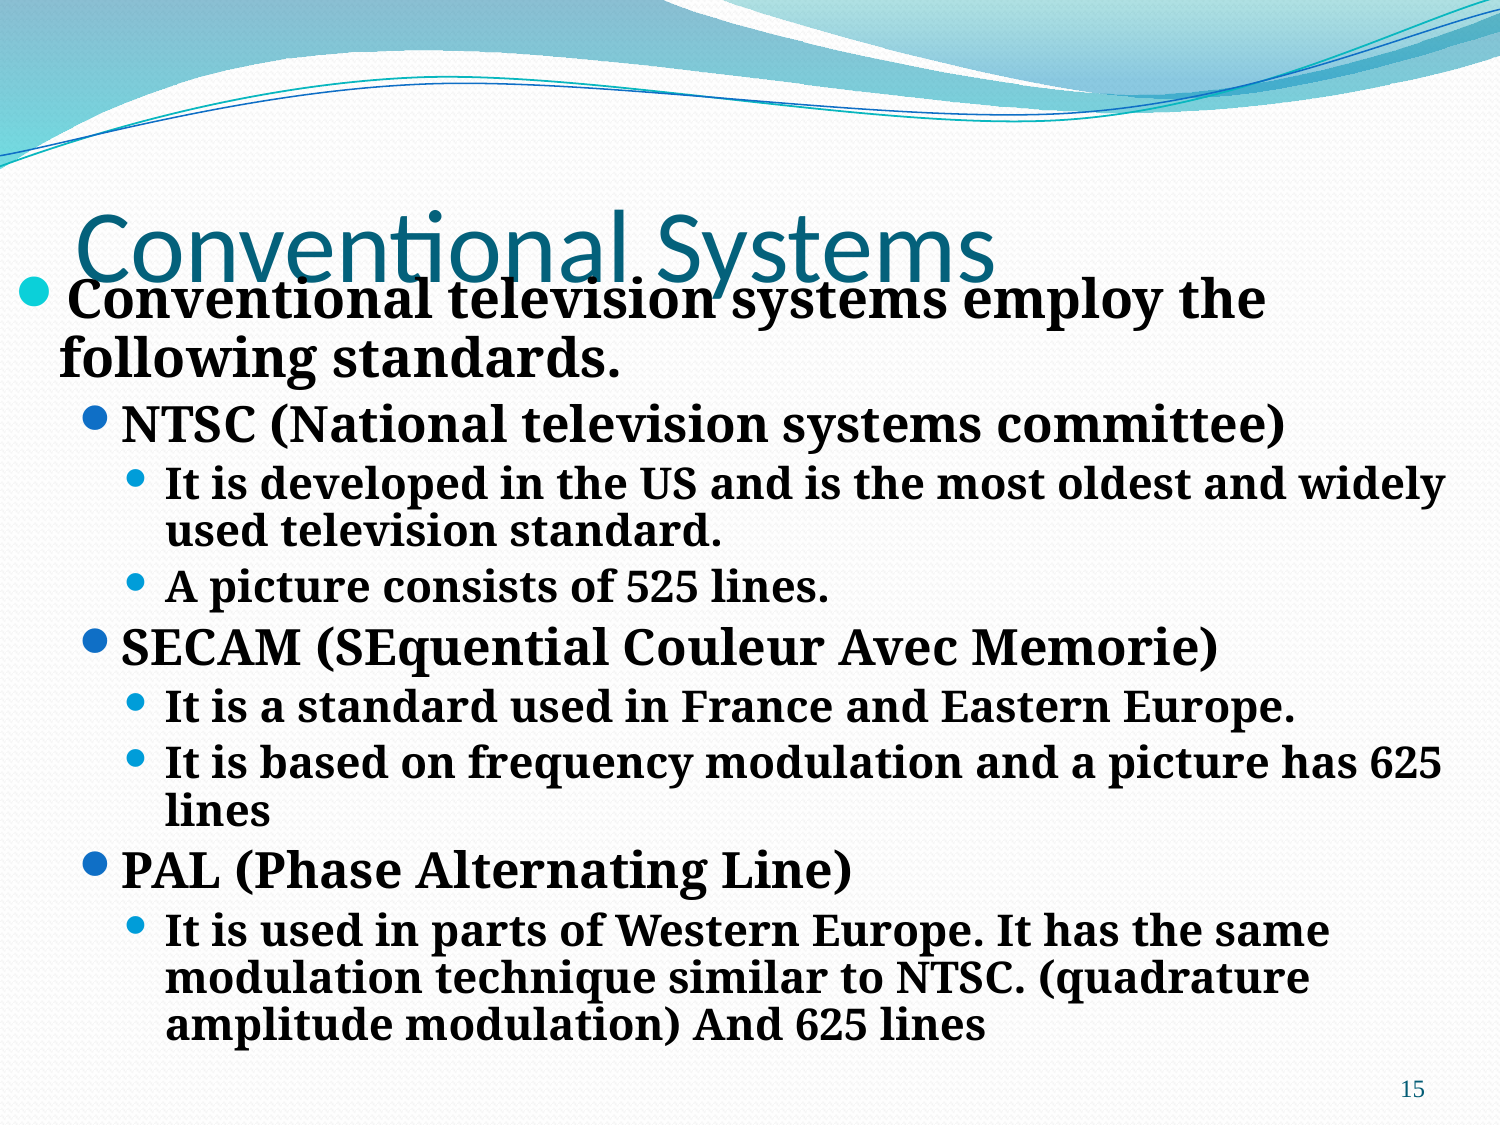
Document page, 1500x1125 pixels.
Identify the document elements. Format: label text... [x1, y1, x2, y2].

list Conventional television systems employ the following standards. NTSC (National television systems committee) It is developed in the US and is the most oldest and widely used television standard. A picture consists of 525 lines. SECAM (SEquential Couleur Avec Memorie) It is a standard used in France and Eastern Europe. It is based on frequency modulation and a picture has 625 lines PAL (Phase Alternating Line) It is used in parts of Western Europe. It has the same modulation technique similar to NTSC. (quadrature amplitude modulation) And 625 lines [0, 264, 1500, 1115]
title Conventional Systems [75, 115, 1425, 264]
slide_number 15 [1299, 1042, 1425, 1103]
